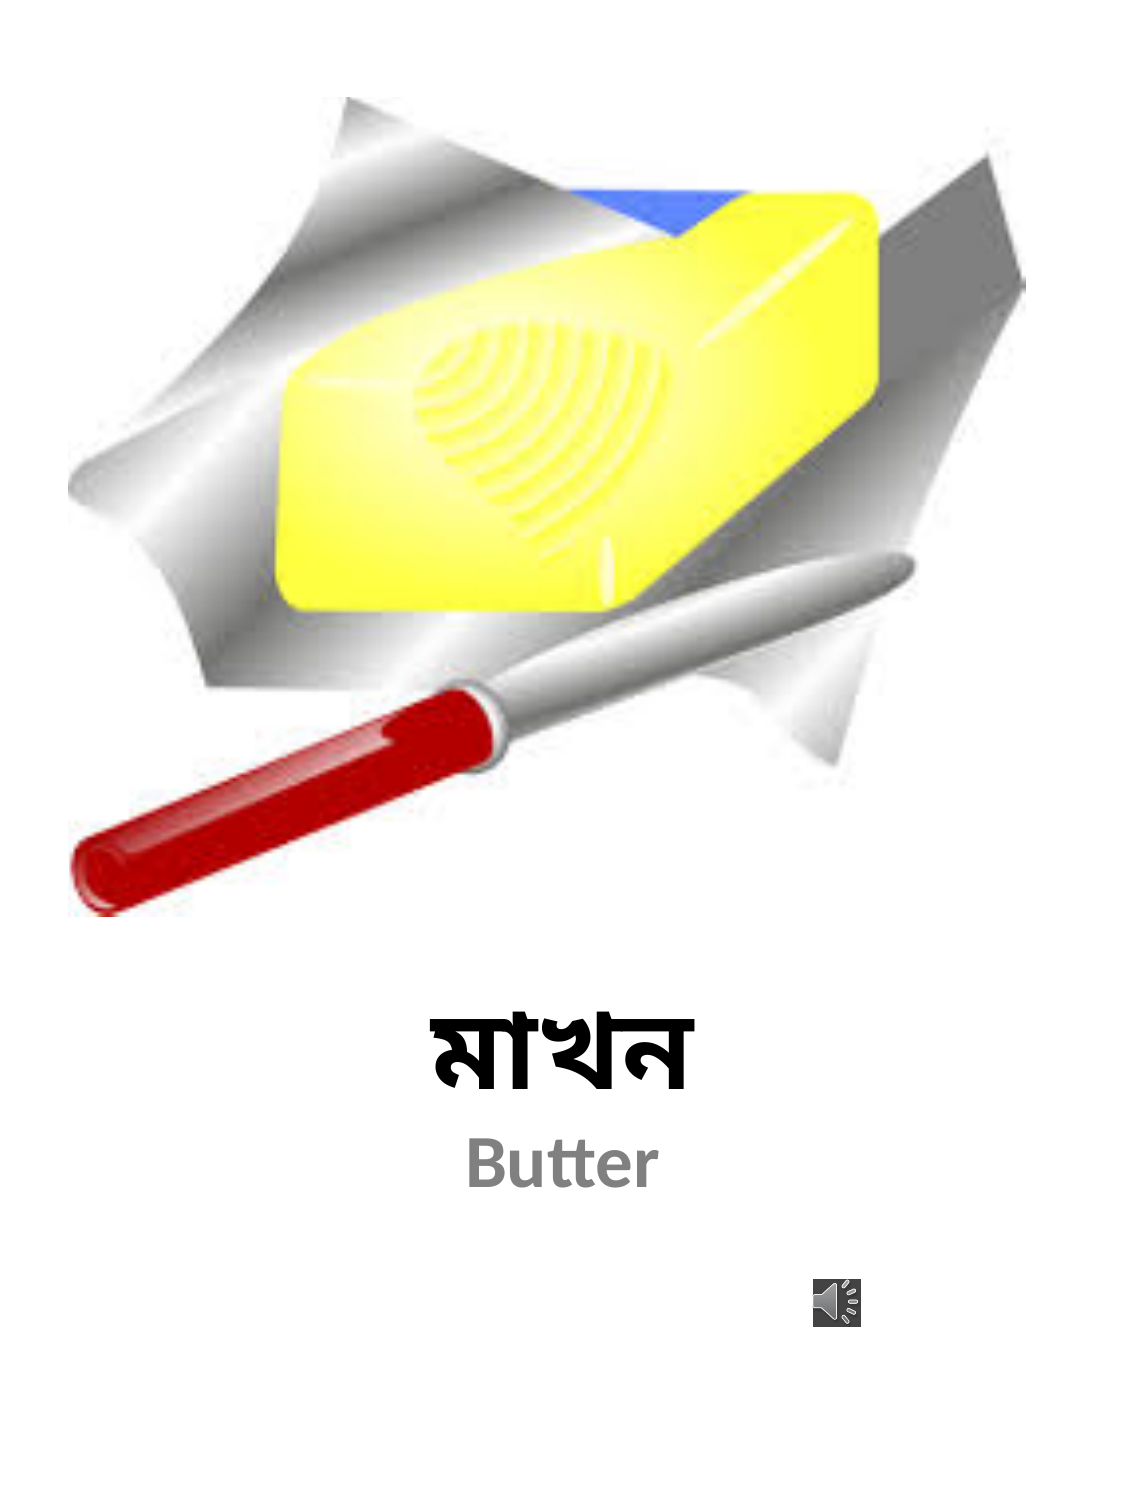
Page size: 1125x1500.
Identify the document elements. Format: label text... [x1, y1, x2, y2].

picture [68, 97, 1026, 917]
text_box মাখন Butter [416, 969, 709, 1300]
picture [811, 1278, 862, 1329]
